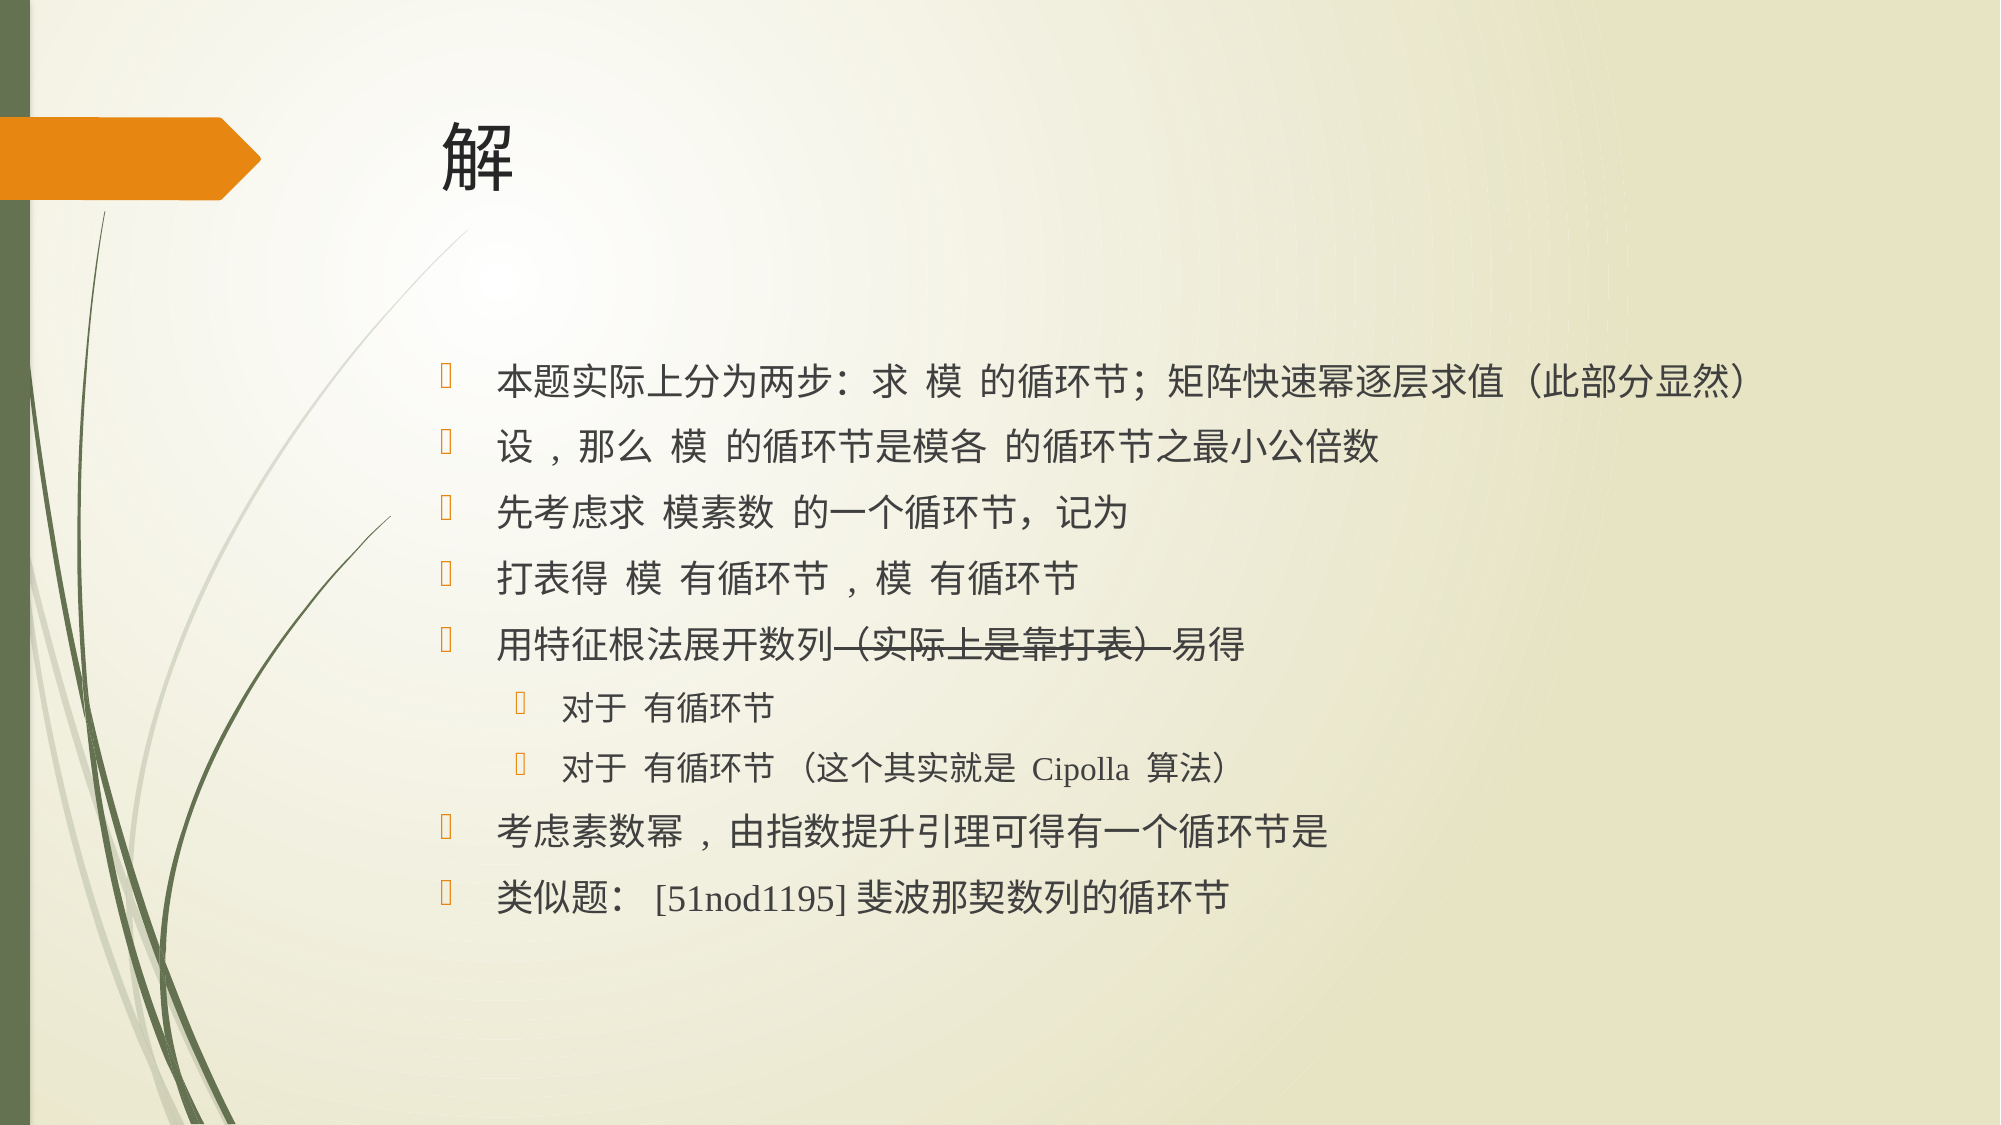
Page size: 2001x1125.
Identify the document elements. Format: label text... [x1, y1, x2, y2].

title 解 [425, 102, 1888, 313]
